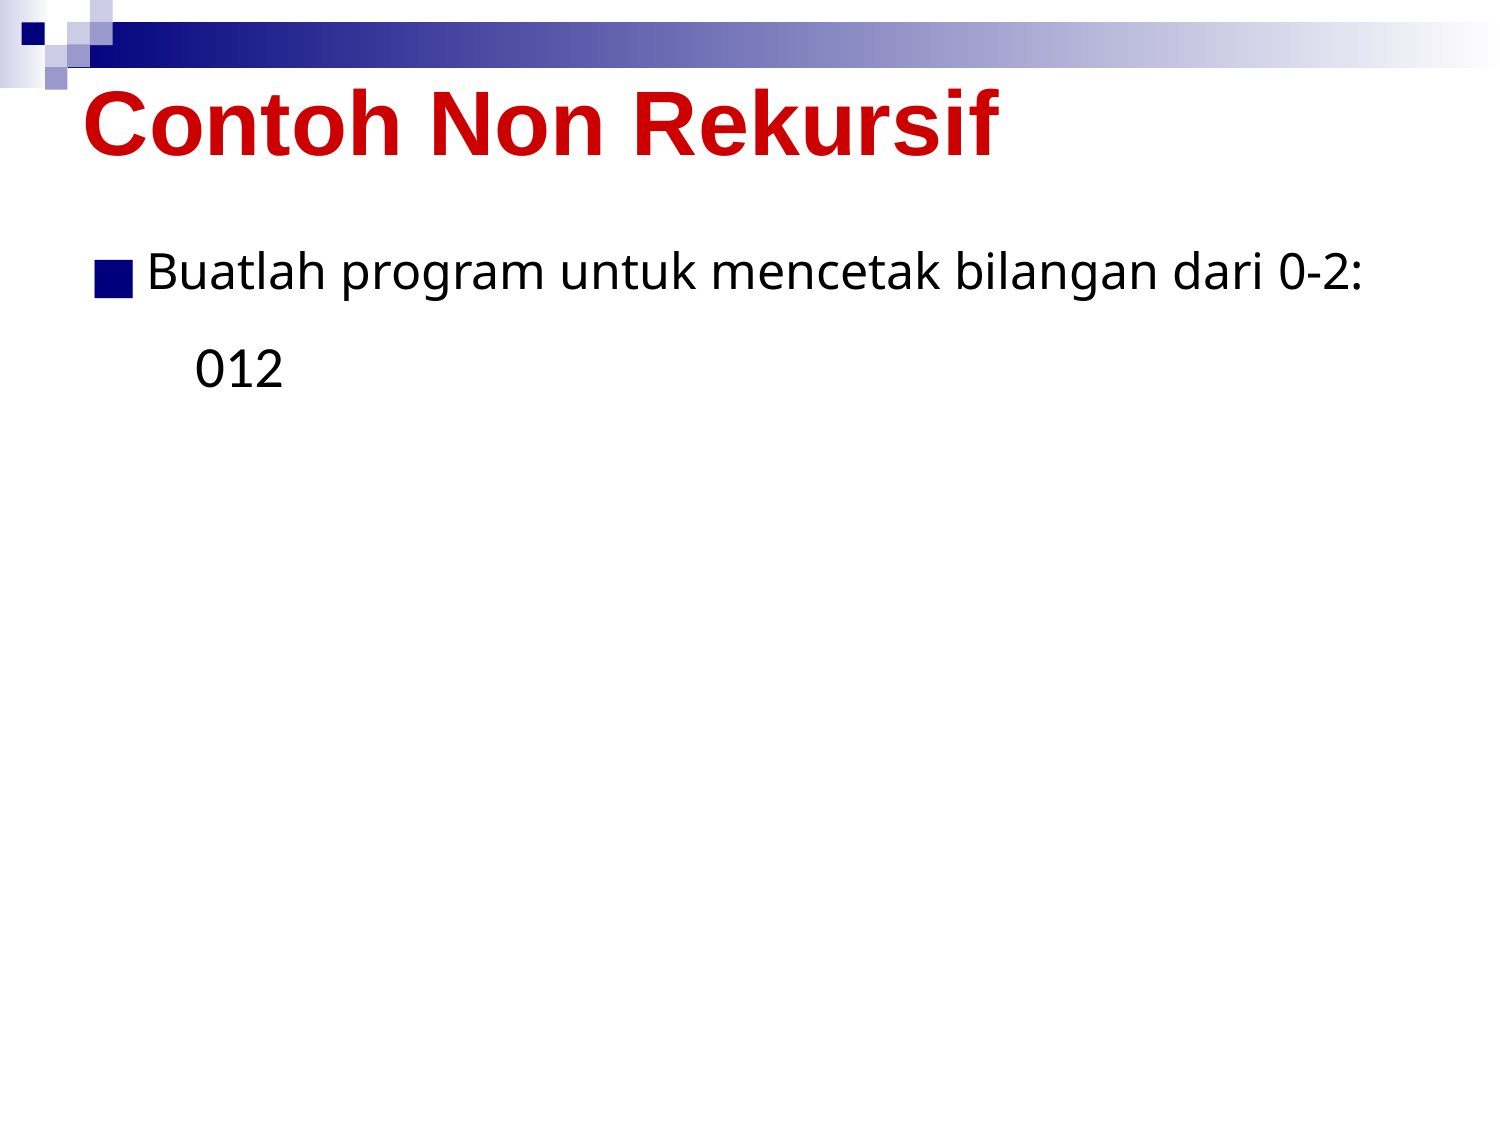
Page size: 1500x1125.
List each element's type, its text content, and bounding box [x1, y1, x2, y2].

list Buatlah program untuk mencetak bilangan dari 0-2: 012 [75, 232, 1425, 1031]
title Contoh Non Rekursif [67, 65, 1418, 171]
